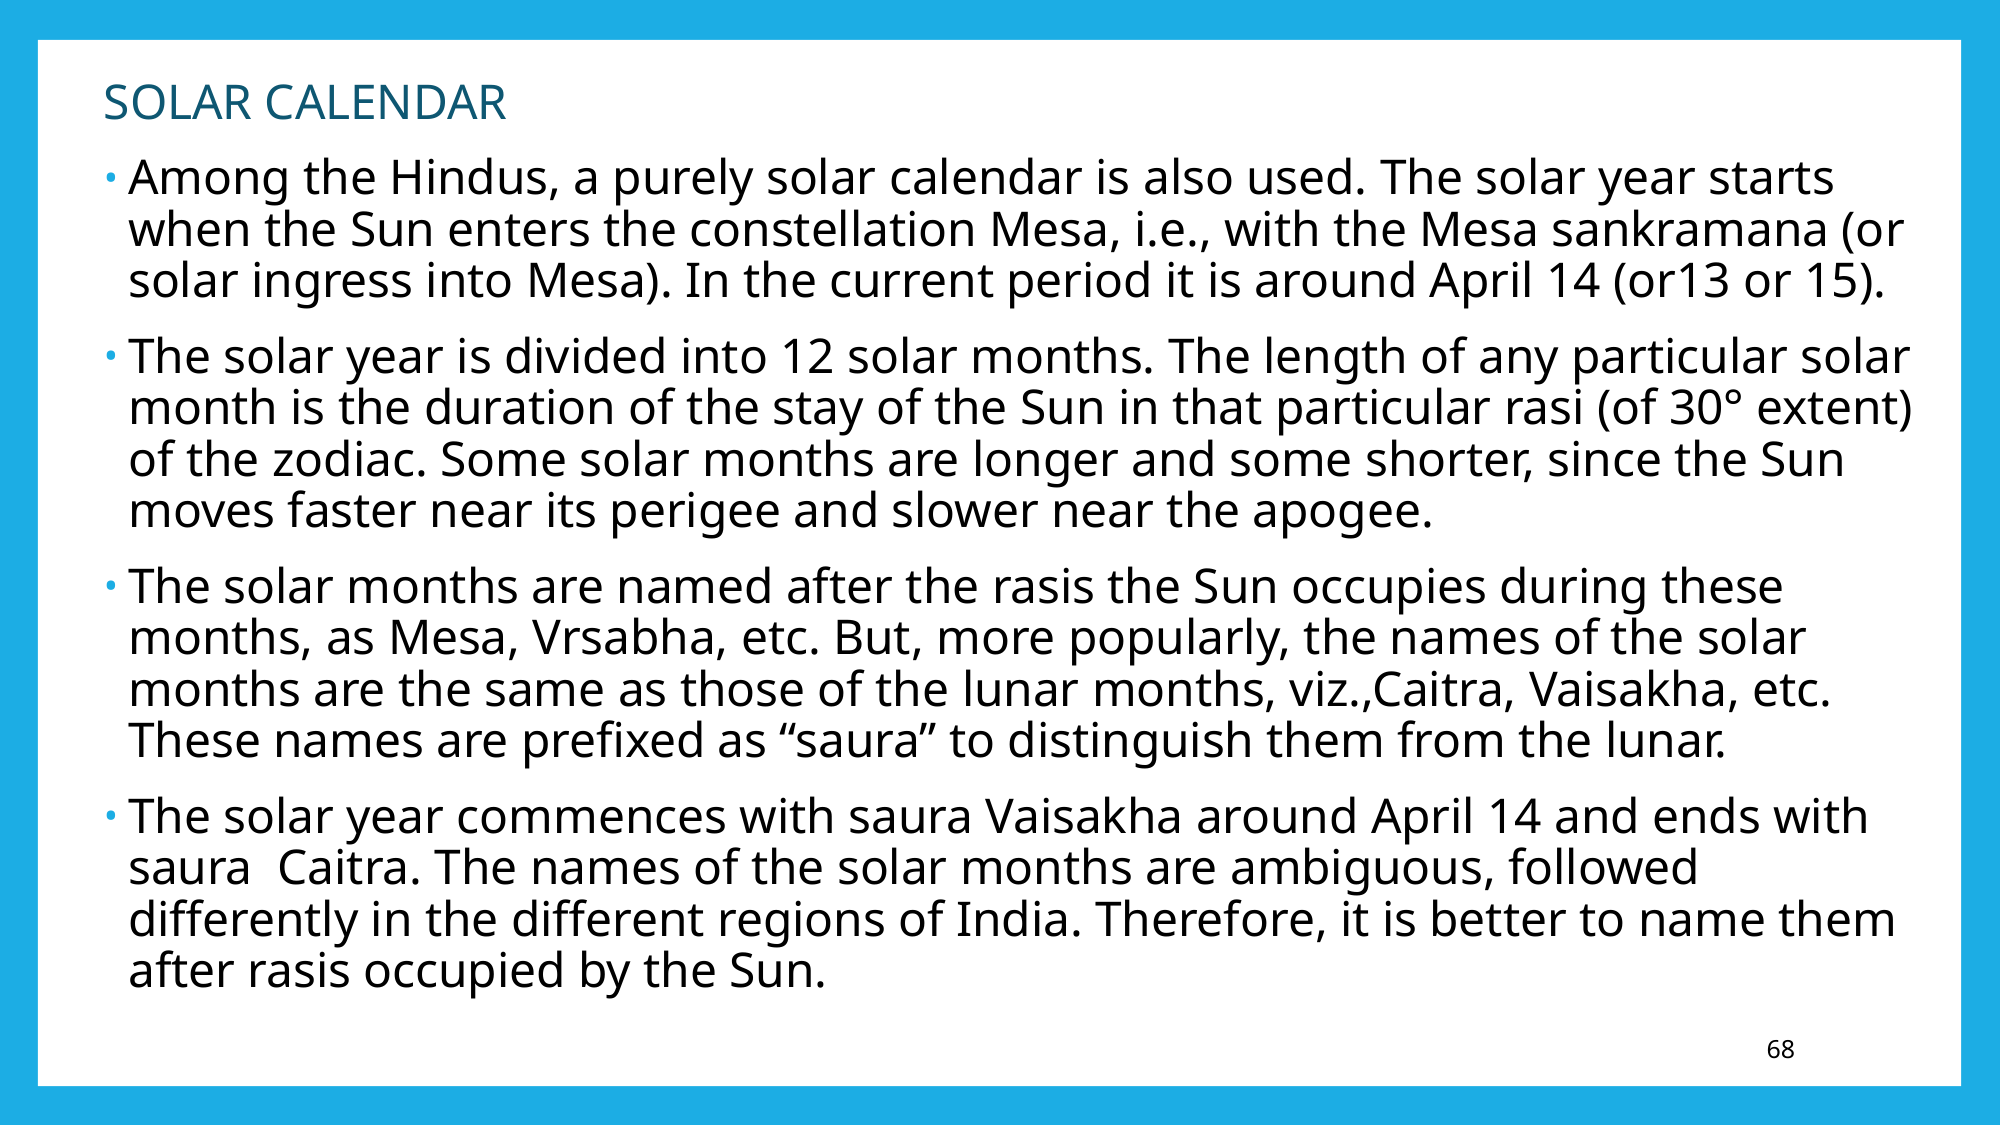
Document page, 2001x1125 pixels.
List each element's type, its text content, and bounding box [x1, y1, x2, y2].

list SOLAR CALENDAR Among the Hindus, a purely solar calendar is also used. The solar year starts when the Sun enters the constellation Mesa, i.e., with the Mesa sankramana (or solar ingress into Mesa). In the current period it is around April 14 (or13 or 15). The solar year is divided into 12 solar months. The length of any particular solar month is the duration of the stay of the Sun in that particular rasi (of 30° extent) of the zodiac. Some solar months are longer and some shorter, since the Sun moves faster near its perigee and slower near the apogee. The solar months are named after the rasis the Sun occupies during these months, as Mesa, Vrsabha, etc. But, more popularly, the names of the solar months are the same as those of the lunar months, viz.,Caitra, Vaisakha, etc. These names are prefixed as “saura” to distinguish them from the lunar. The solar year commences with saura Vaisakha around April 14 and ends with saura Caitra. The names of the solar months are ambiguous, followed differently in the different regions of India. Therefore, it is better to name them after rasis occupied by the Sun. [82, 70, 1935, 1059]
slide_number 68 [1530, 1020, 1811, 1081]
